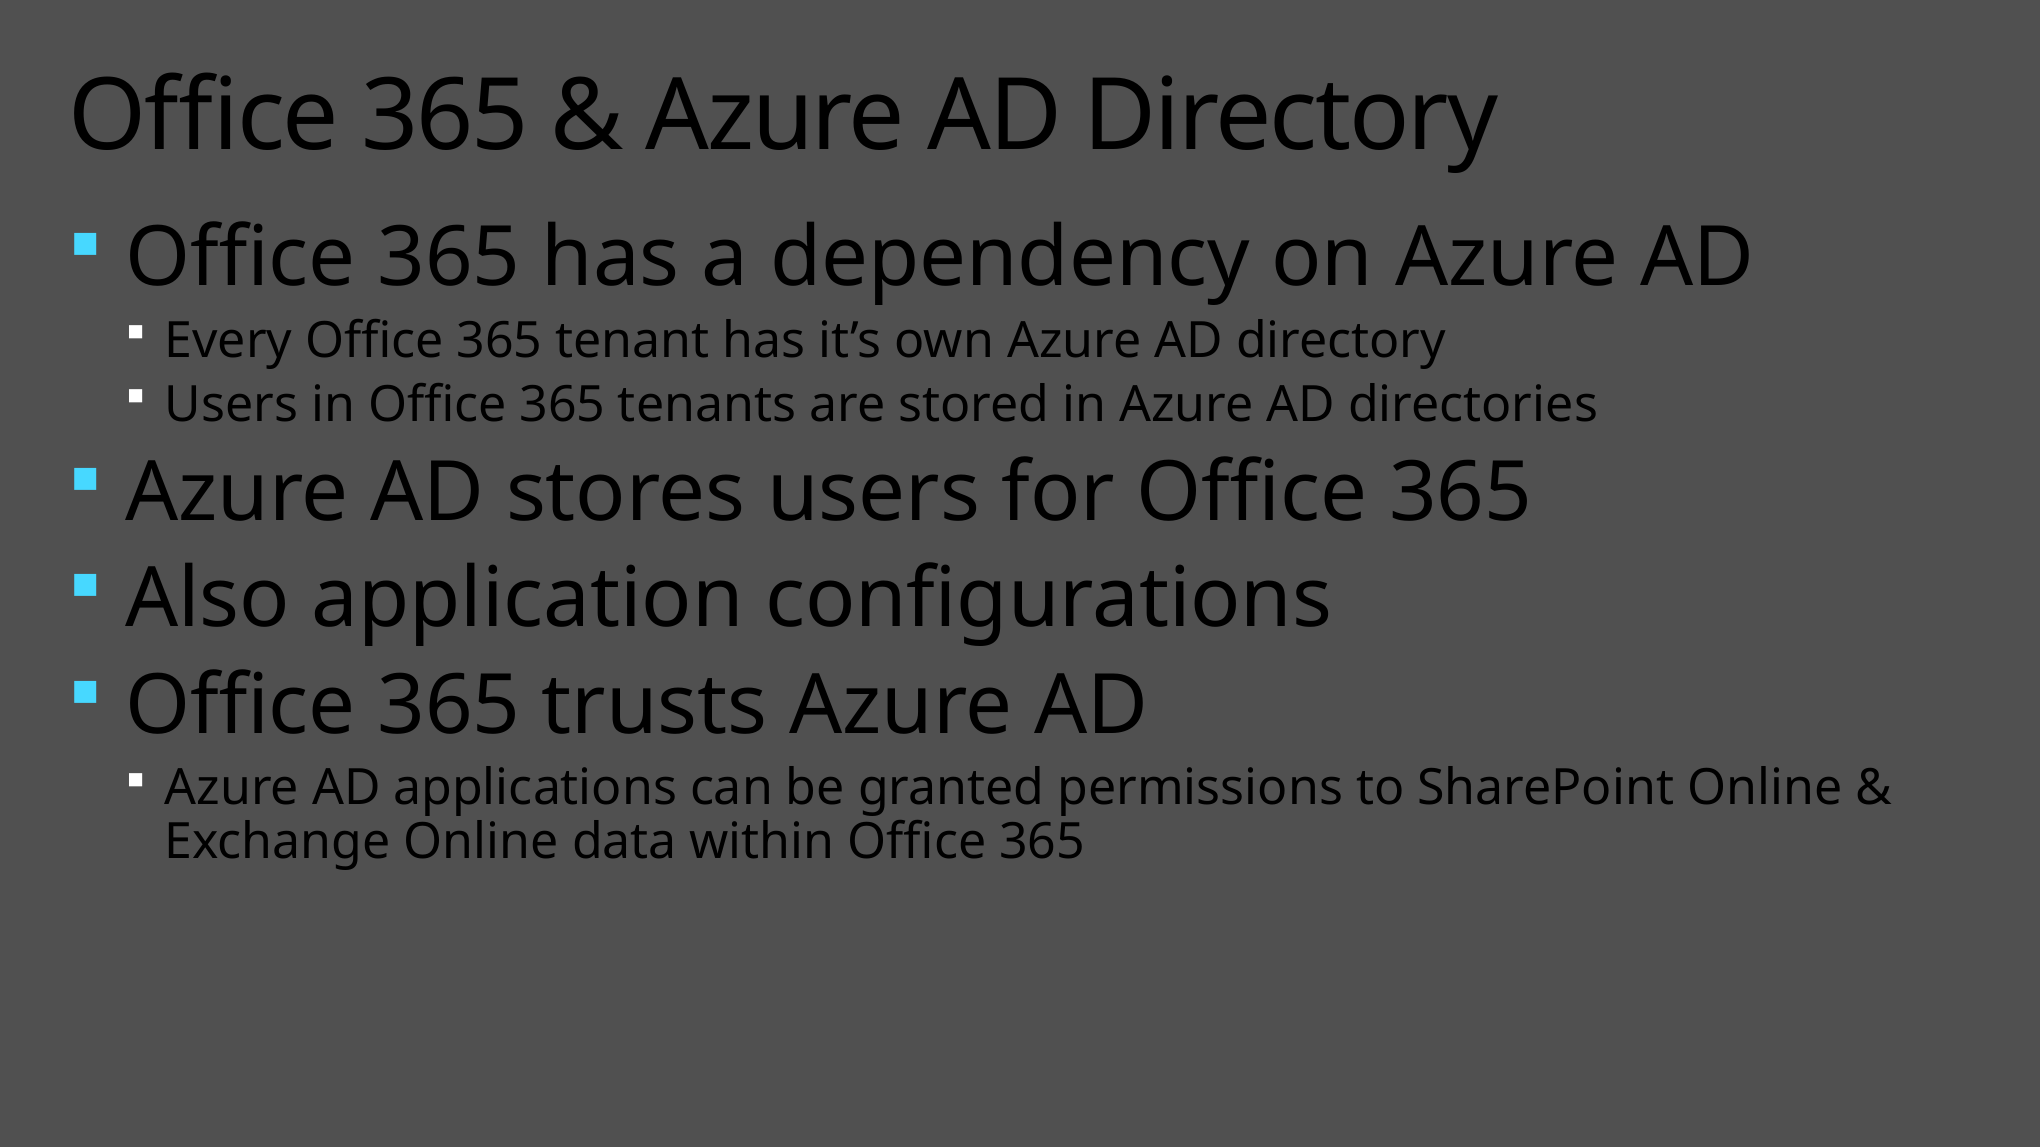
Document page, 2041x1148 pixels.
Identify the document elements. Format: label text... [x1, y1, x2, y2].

title Office 365 & Azure AD Directory [45, 48, 1996, 199]
list Office 365 has a dependency on Azure AD Every Office 365 tenant has it’s own Azure AD directory Users in Office 365 tenants are stored in Azure AD directories Azure AD stores users for Office 365 Also application configurations Office 365 trusts Azure AD Azure AD applications can be granted permissions to SharePoint Online & Exchange Online data within Office 365 [45, 199, 1996, 1074]
